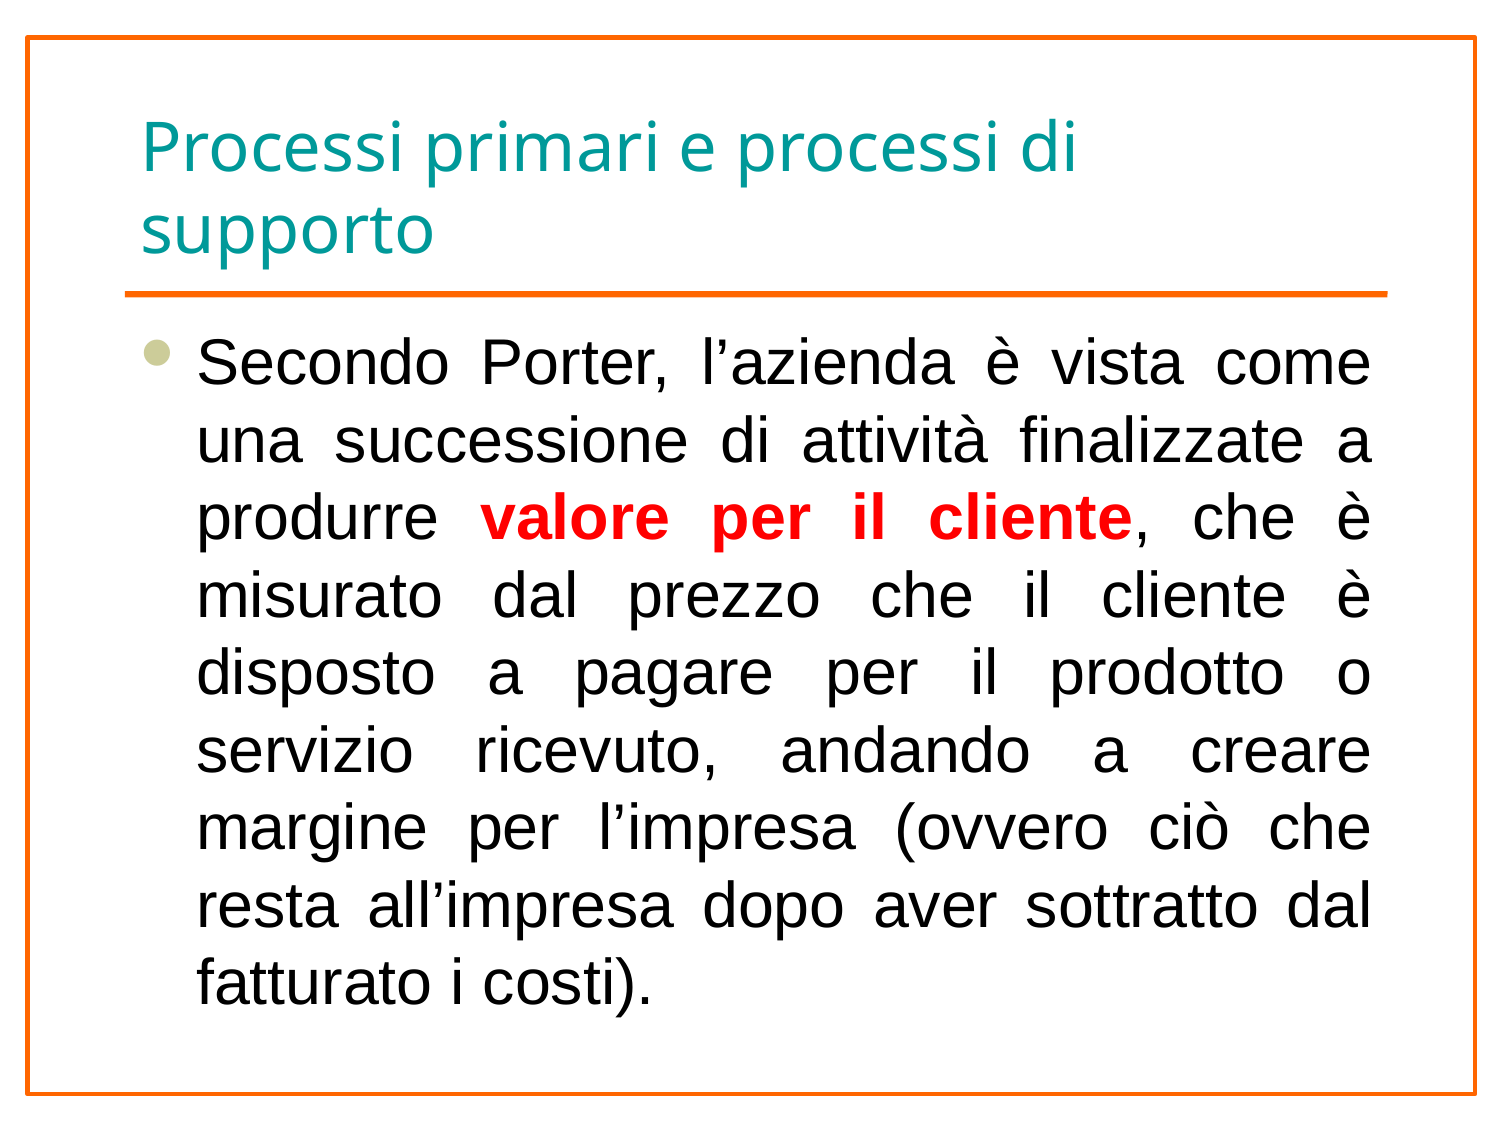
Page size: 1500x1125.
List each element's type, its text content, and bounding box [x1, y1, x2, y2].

list Secondo Porter, l’azienda è vista come una successione di attività finalizzate a produrre valore per il cliente, che è misurato dal prezzo che il cliente è disposto a pagare per il prodotto o servizio ricevuto, andando a creare margine per l’impresa (ovvero ciò che resta all’impresa dopo aver sottratto dal fatturato i costi). [125, 312, 1388, 1071]
title Processi primari e processi di supporto [125, 87, 1388, 275]
